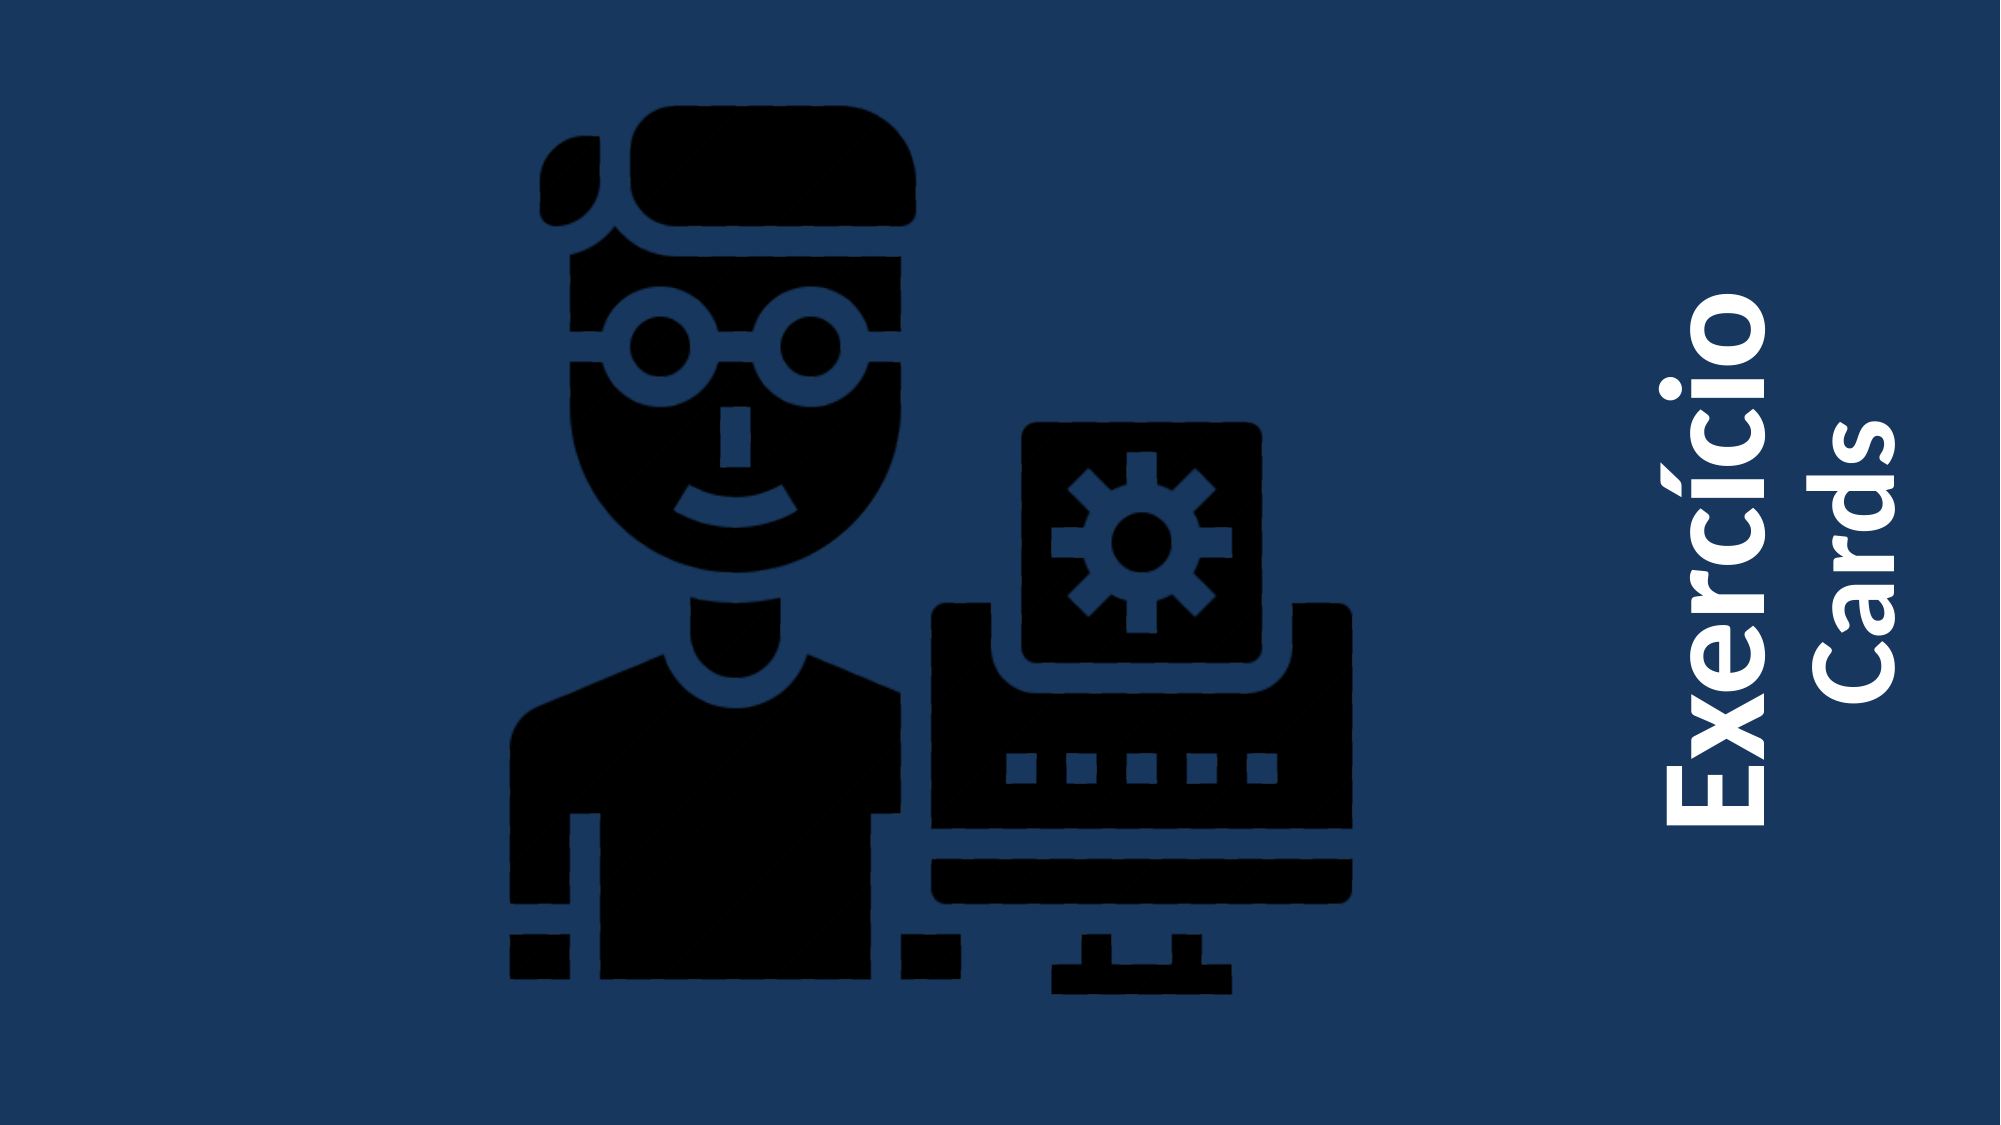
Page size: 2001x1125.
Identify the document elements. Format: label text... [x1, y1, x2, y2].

text_box Exercício Cards [1662, 0, 1928, 1125]
picture [449, 61, 1413, 1025]
